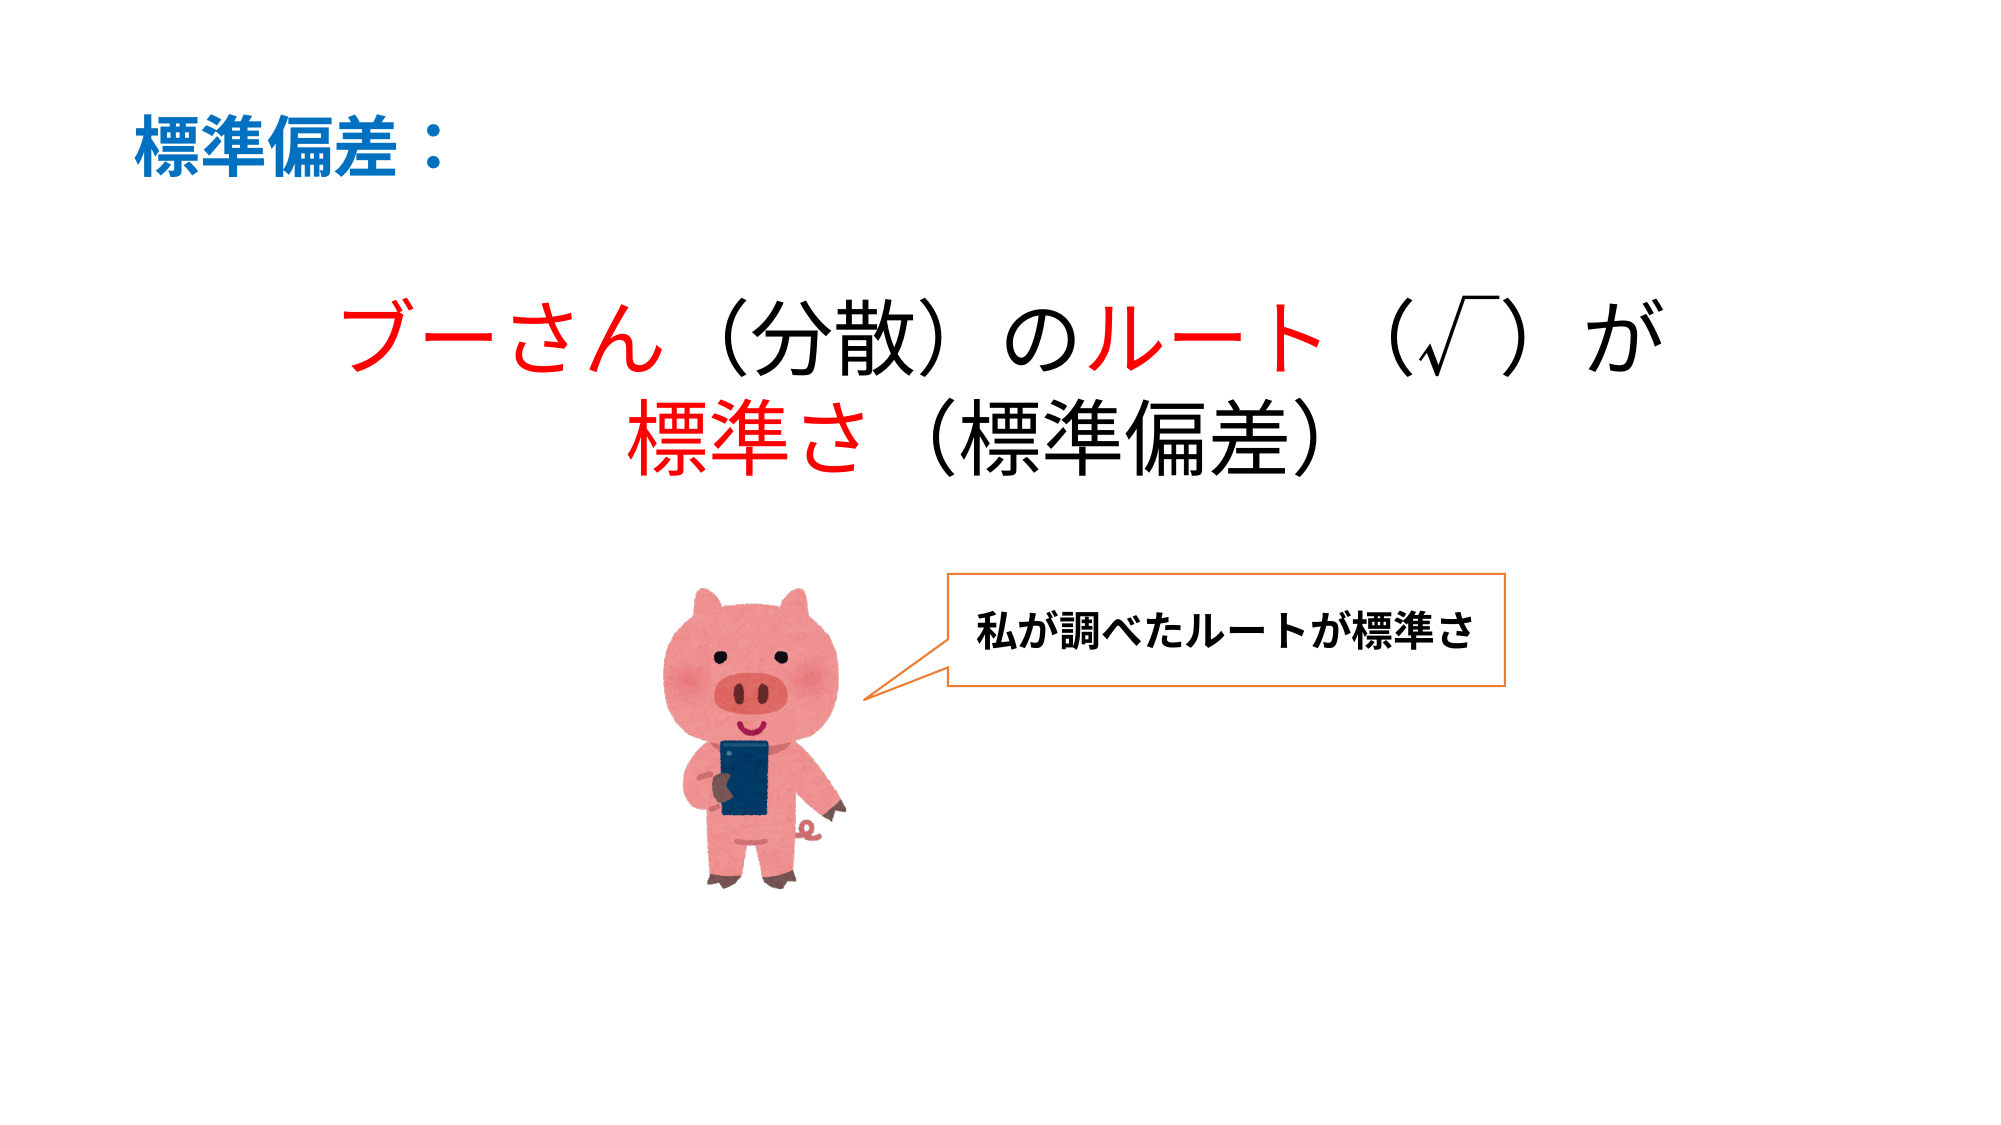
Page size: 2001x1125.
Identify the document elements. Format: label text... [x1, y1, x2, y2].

text_box ブーさん（分散）のルート（√）が 標準さ（標準偏差） [206, 278, 1794, 494]
text_box 私が調べたルートが標準さ [900, 572, 1506, 688]
picture [605, 540, 900, 918]
